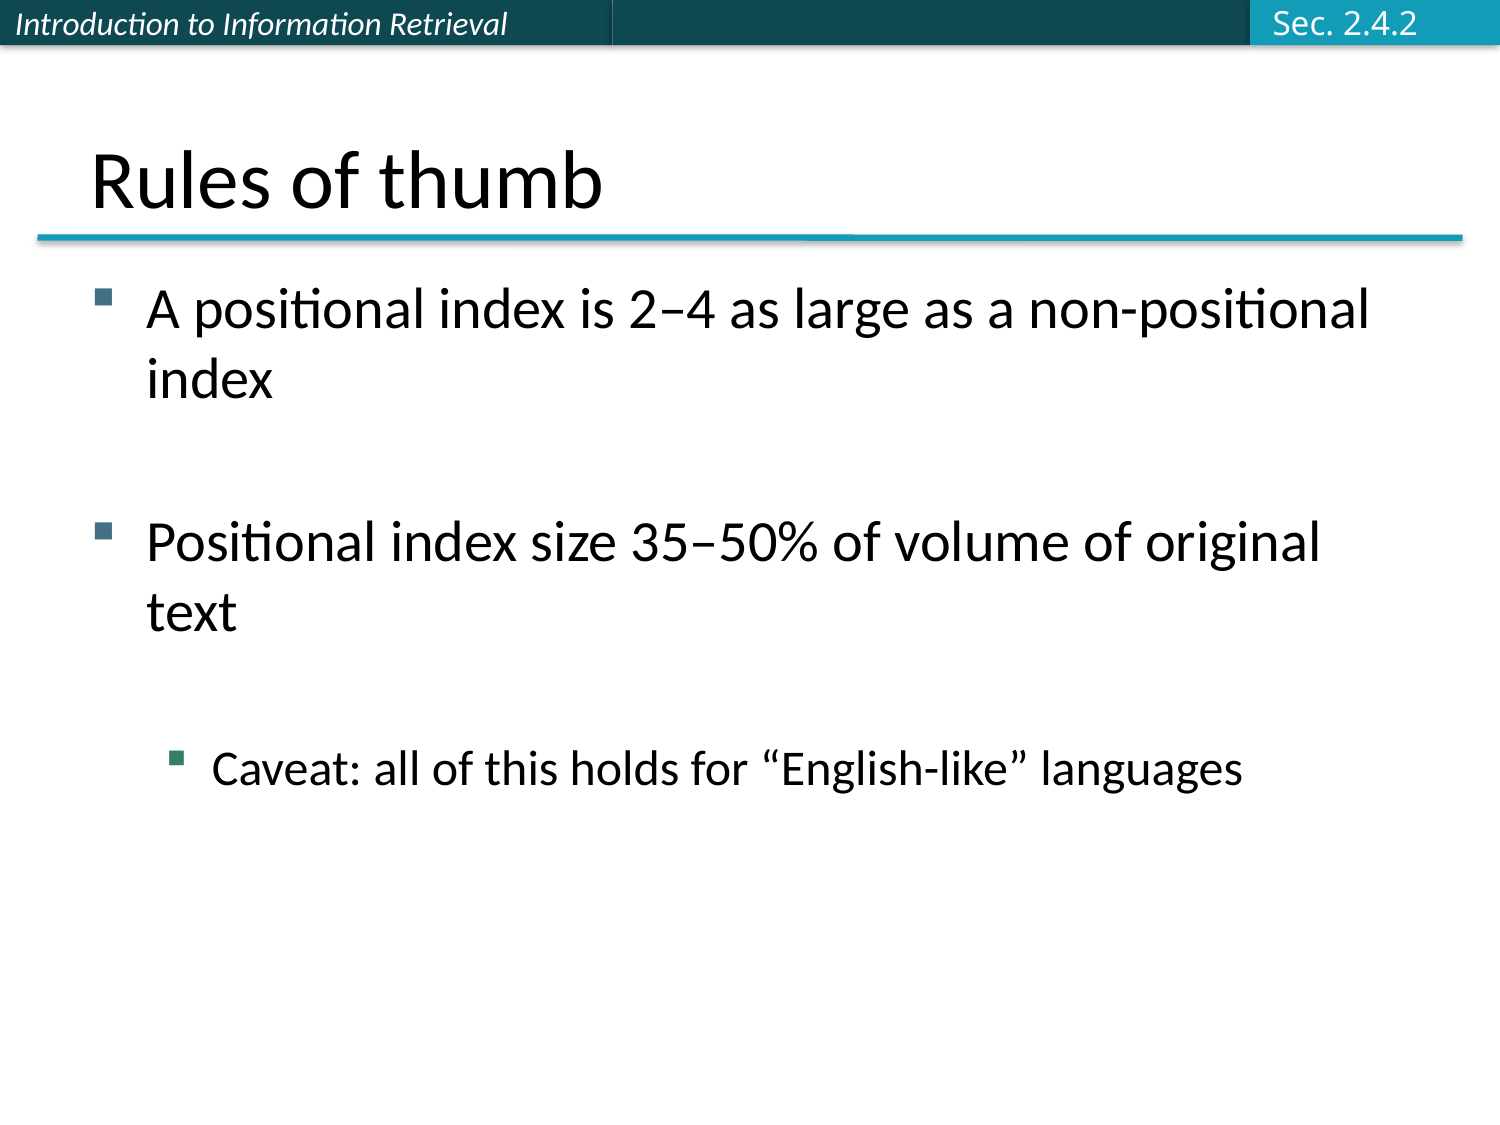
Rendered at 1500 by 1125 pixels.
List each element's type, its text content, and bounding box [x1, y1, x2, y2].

list A positional index is 2–4 as large as a non-positional index Positional index size 35–50% of volume of original text Caveat: all of this holds for “English-like” languages [75, 262, 1425, 1063]
text_box Sec. 2.4.2 [1257, 0, 1434, 50]
title Rules of thumb [75, 45, 1425, 233]
